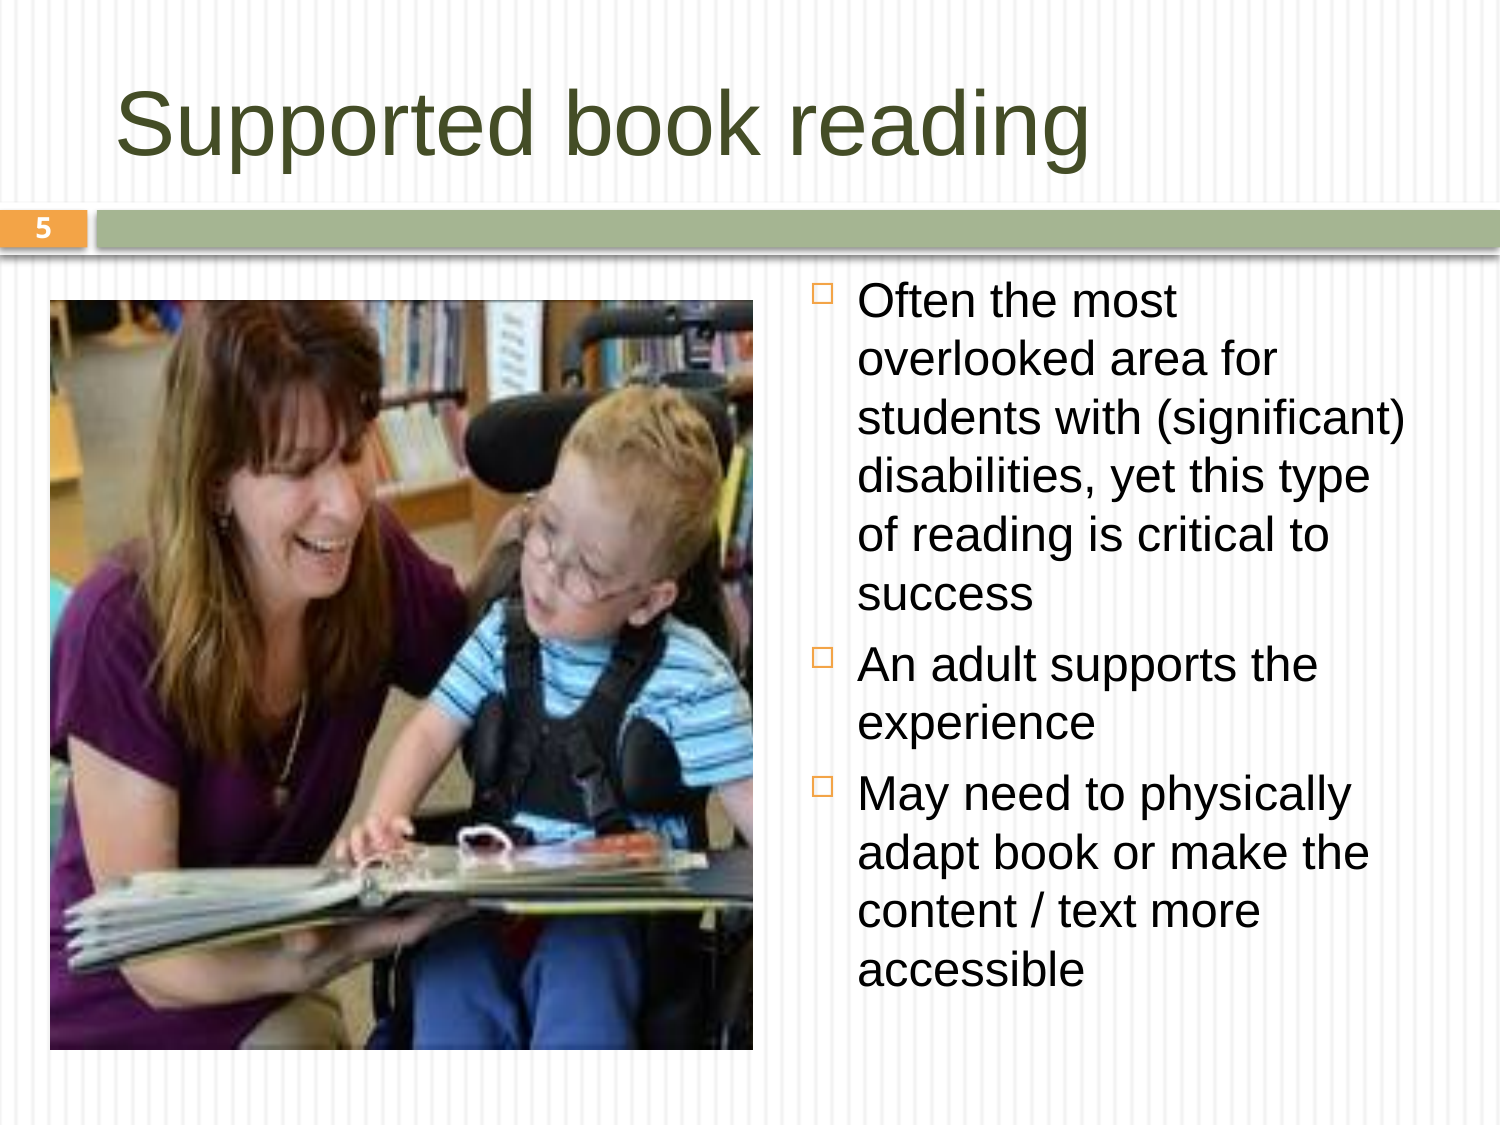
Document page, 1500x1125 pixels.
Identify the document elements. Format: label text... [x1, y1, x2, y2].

list Often the most overlooked area for students with (significant) disabilities, yet this type of reading is critical to success An adult supports the experience May need to physically adapt book or make the content / text more accessible [794, 260, 1433, 1011]
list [49, 299, 754, 1051]
title Supported book reading [99, 37, 1438, 200]
slide_number 5 [0, 208, 88, 249]
